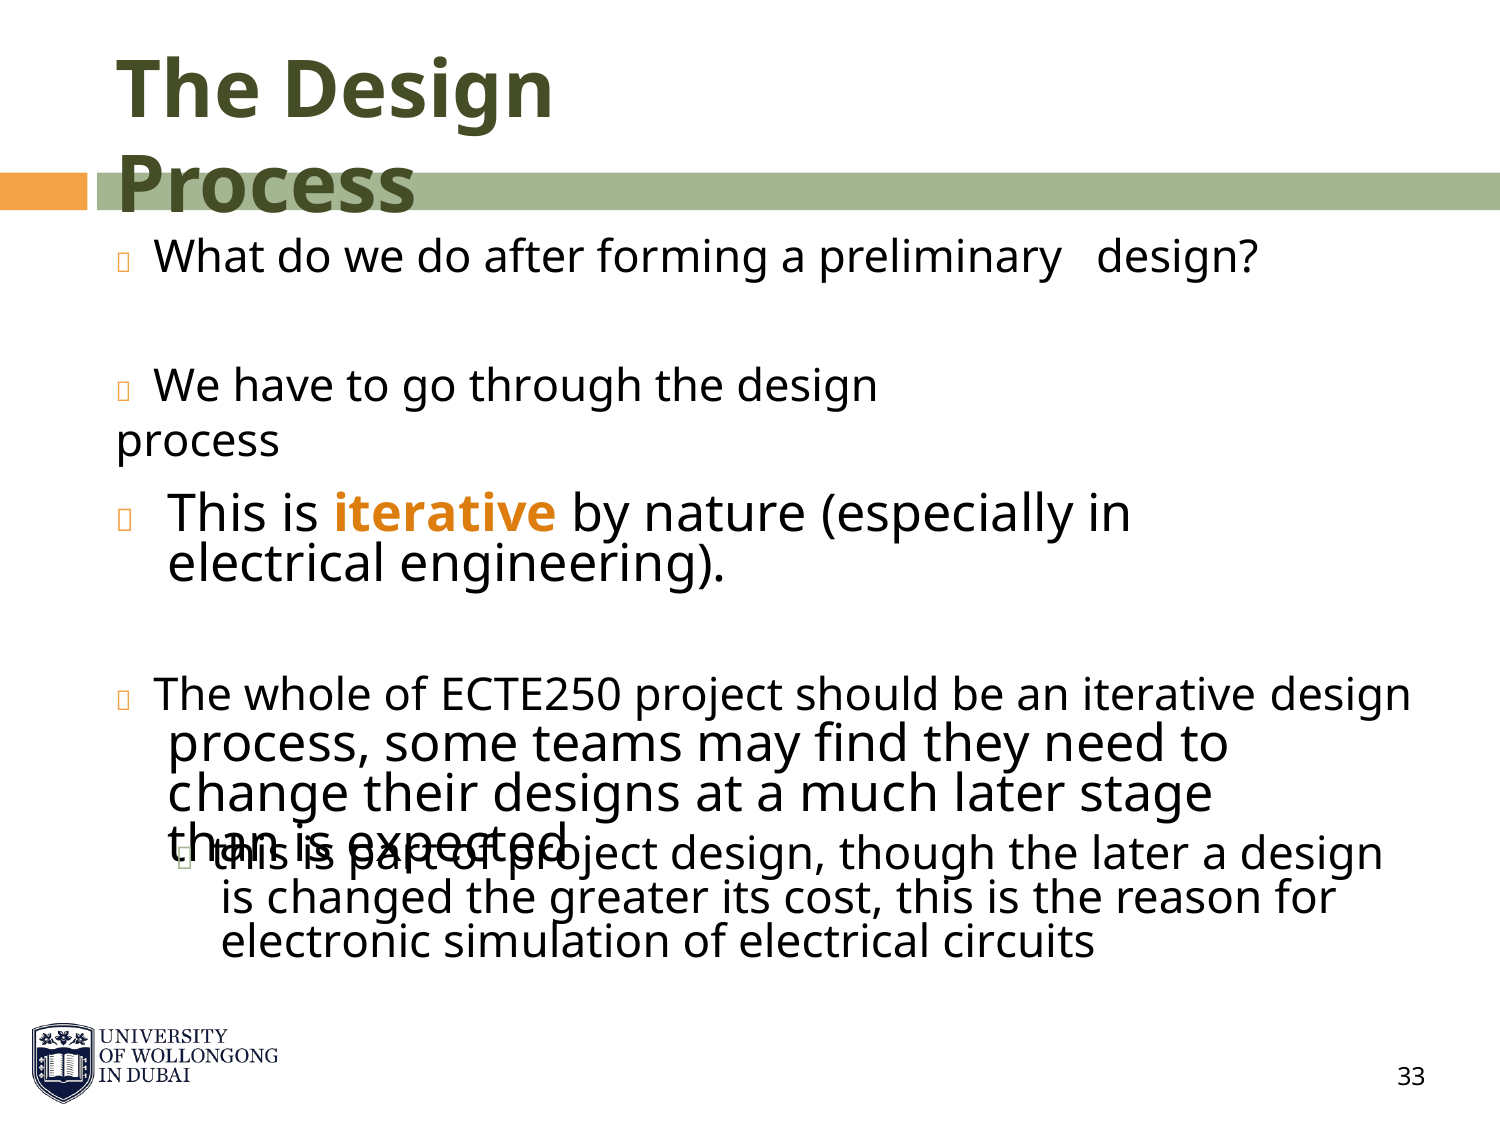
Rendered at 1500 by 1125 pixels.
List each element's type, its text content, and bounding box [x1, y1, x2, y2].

text_box design [1267, 671, 1415, 728]
text_box  The whole of ECTE250 project should be an iterative [113, 671, 1266, 728]
text_box  We have to go through the design process [113, 363, 1050, 420]
text_box  What do we do after forming a preliminary [113, 233, 1092, 290]
text_box The Design Process [113, 50, 865, 147]
text_box [97, 172, 1500, 211]
text_box [0, 172, 88, 211]
text_box process, some teams may find they need to change their designs at a much later stage than is expected [165, 721, 1334, 828]
text_box [32, 1023, 278, 1104]
text_box design? [1094, 233, 1262, 290]
text_box  This is iterative by nature (especially in electrical engineering). [113, 492, 1184, 599]
text_box 33 [1395, 1063, 1431, 1093]
text_box  this is part of project design, though the later a design is changed the greater its cost, this is the reason for electronic simulation of electrical circuits [173, 834, 1428, 973]
